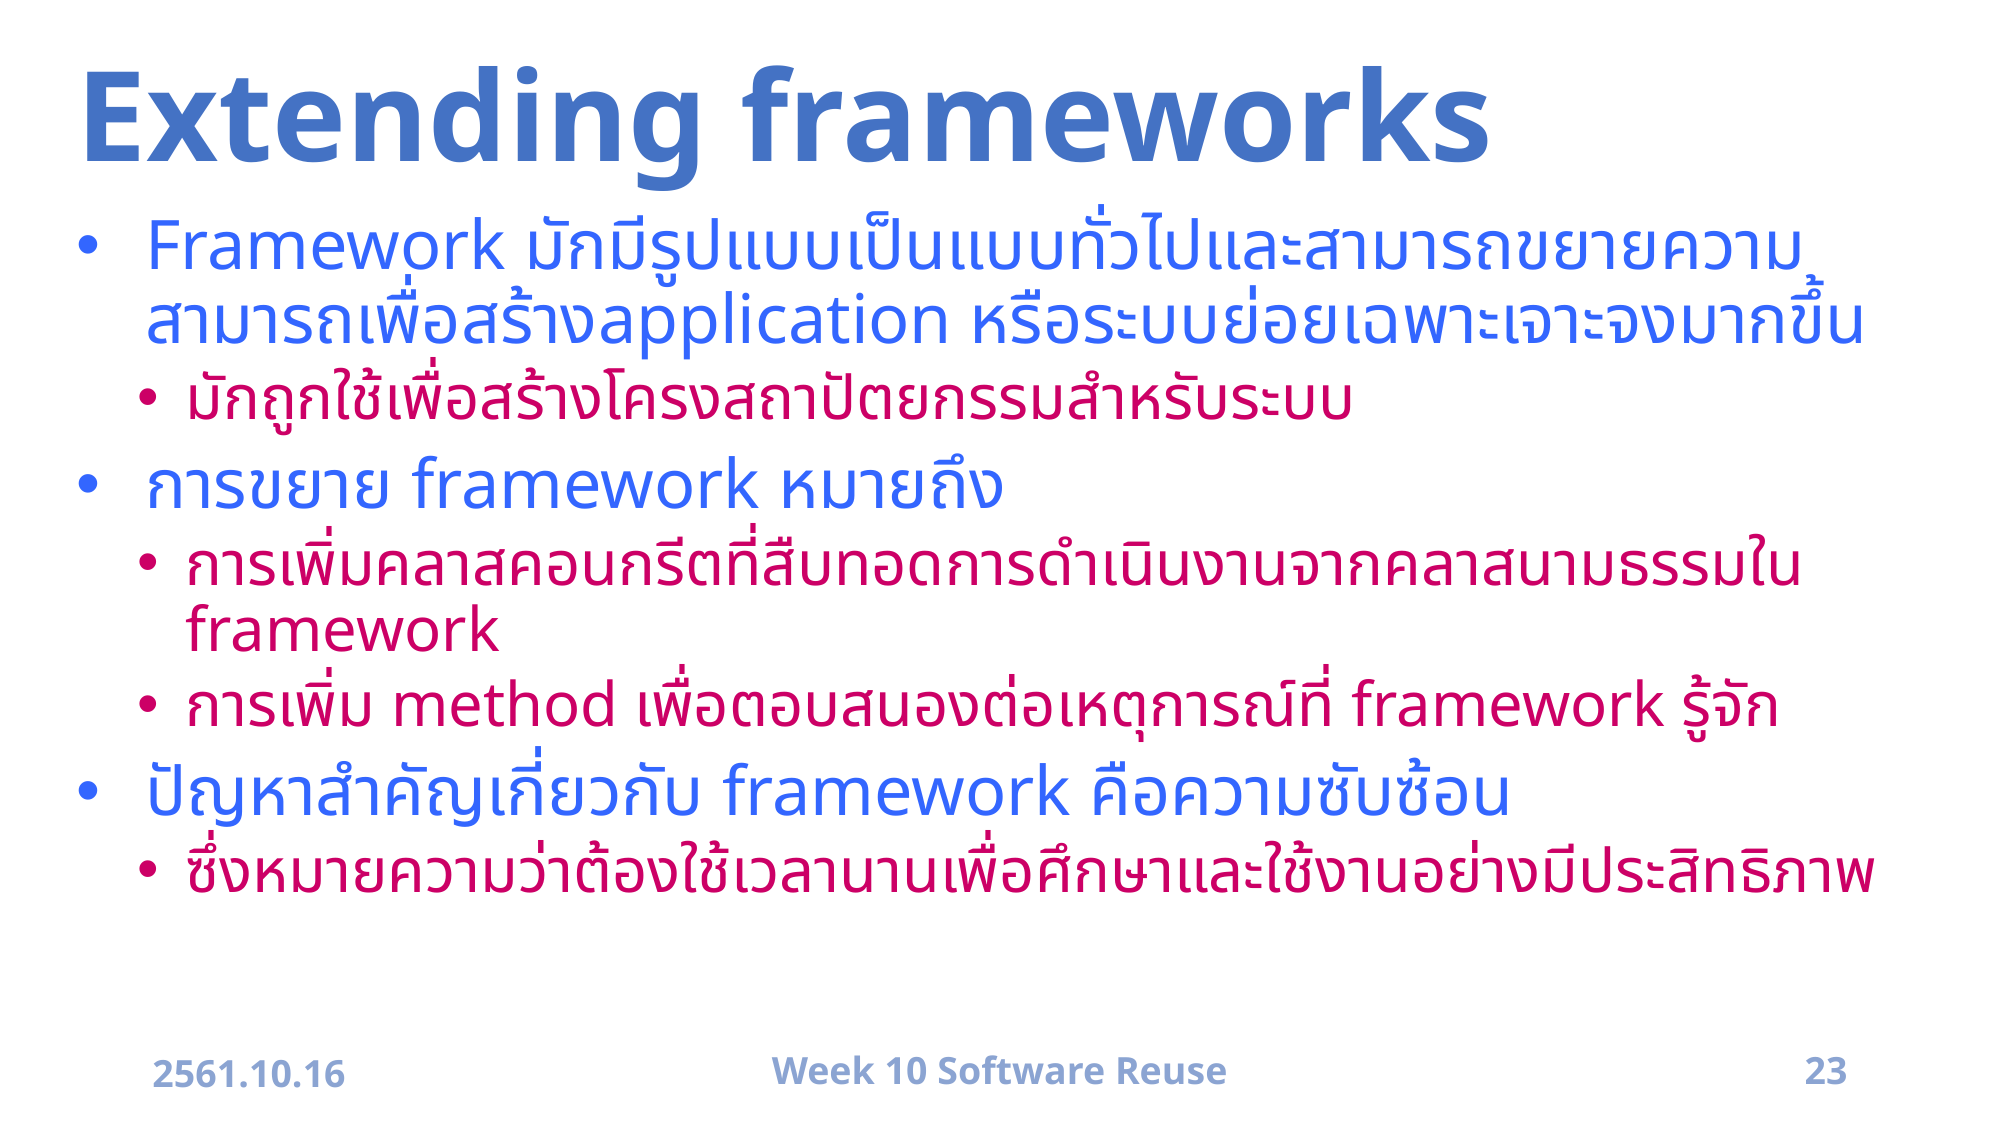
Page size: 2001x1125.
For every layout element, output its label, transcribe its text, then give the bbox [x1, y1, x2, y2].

list Framework มักมีรูปแบบเป็นแบบทั่วไปและสามารถขยายความสามารถเพื่อสร้างapplication หรือระบบย่อยเฉพาะเจาะจงมากขึ้น มักถูกใช้เพื่อสร้างโครงสถาปัตยกรรมสำหรับระบบ การขยาย framework หมายถึง การเพิ่มคลาสคอนกรีตที่สืบทอดการดำเนินงานจากคลาสนามธรรมใน framework การเพิ่ม method เพื่อตอบสนองต่อเหตุการณ์ที่ framework รู้จัก ปัญหาสำคัญเกี่ยวกับ framework คือความซับซ้อน ซึ่งหมายความว่าต้องใช้เวลานานเพื่อศึกษาและใช้งานอย่างมีประสิทธิภาพ [61, 203, 1932, 1014]
title Extending frameworks [61, 39, 1863, 203]
slide_number 23 [1412, 1042, 1863, 1103]
footer Week 10 Software Reuse [662, 1042, 1338, 1103]
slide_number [137, 1042, 588, 1103]
